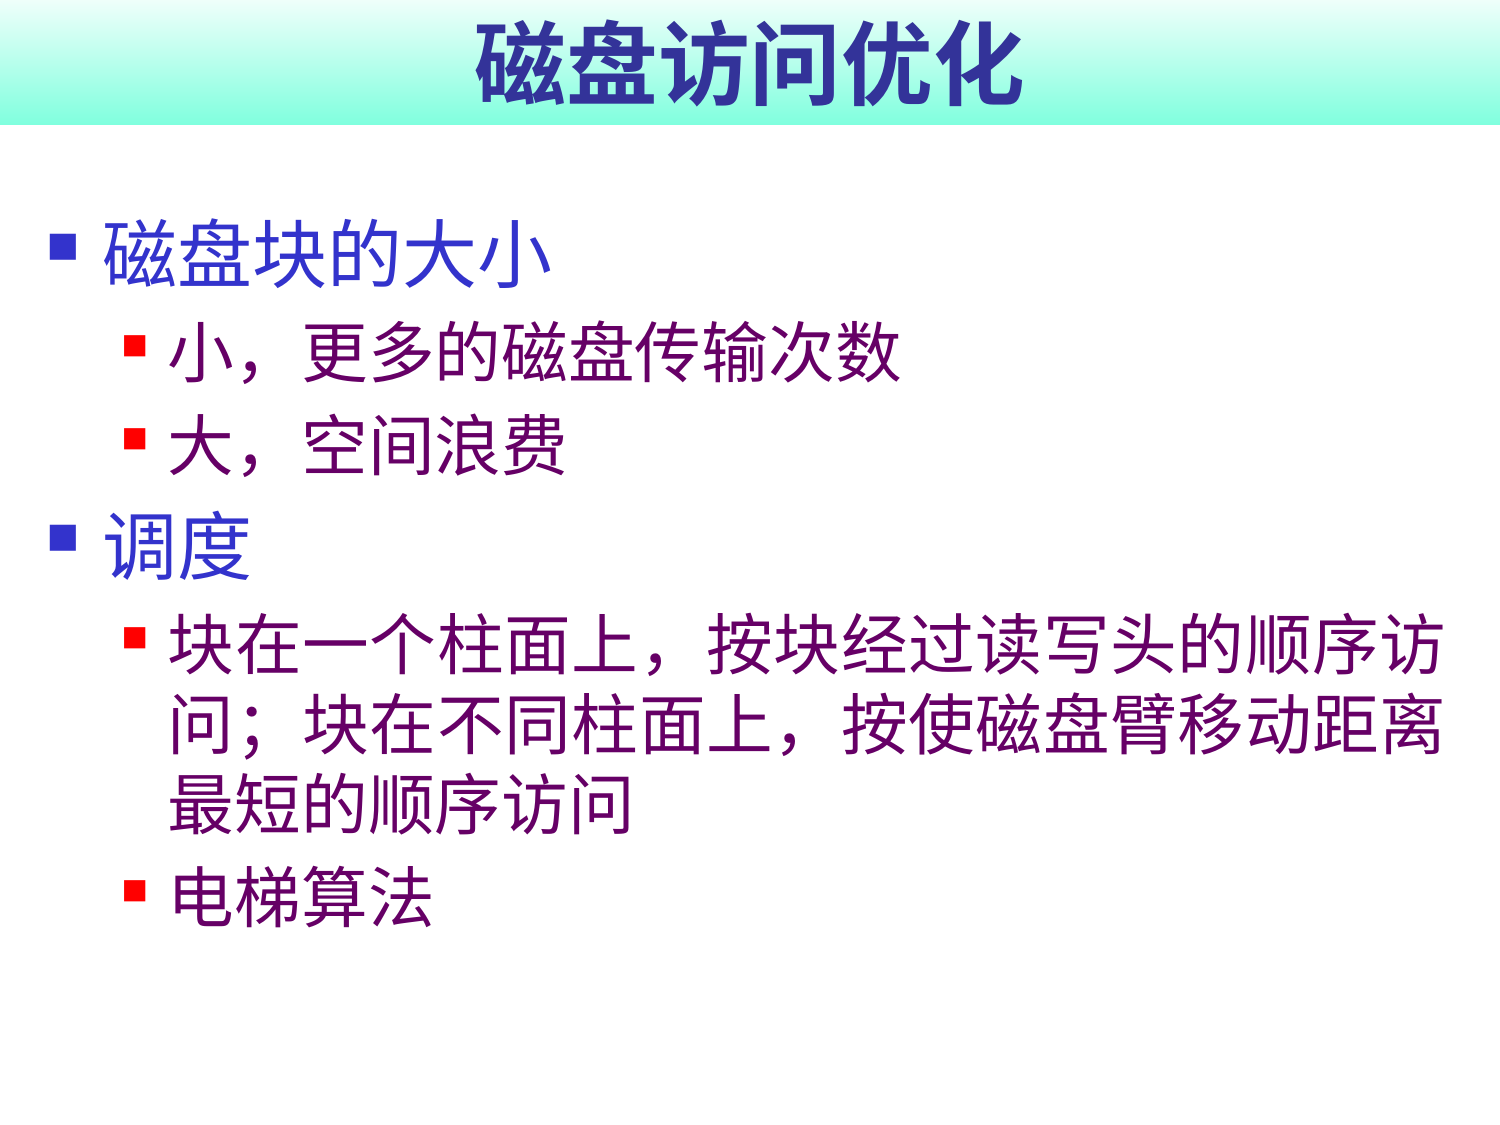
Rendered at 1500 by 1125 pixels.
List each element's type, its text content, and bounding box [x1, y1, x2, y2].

list 磁盘块的大小 小，更多的磁盘传输次数 大，空间浪费 调度 块在一个柱面上，按块经过读写头的顺序访问；块在不同柱面上，按使磁盘臂移动距离最短的顺序访问 电梯算法 [30, 199, 1463, 1101]
title 磁盘访问优化 [0, 0, 1500, 125]
